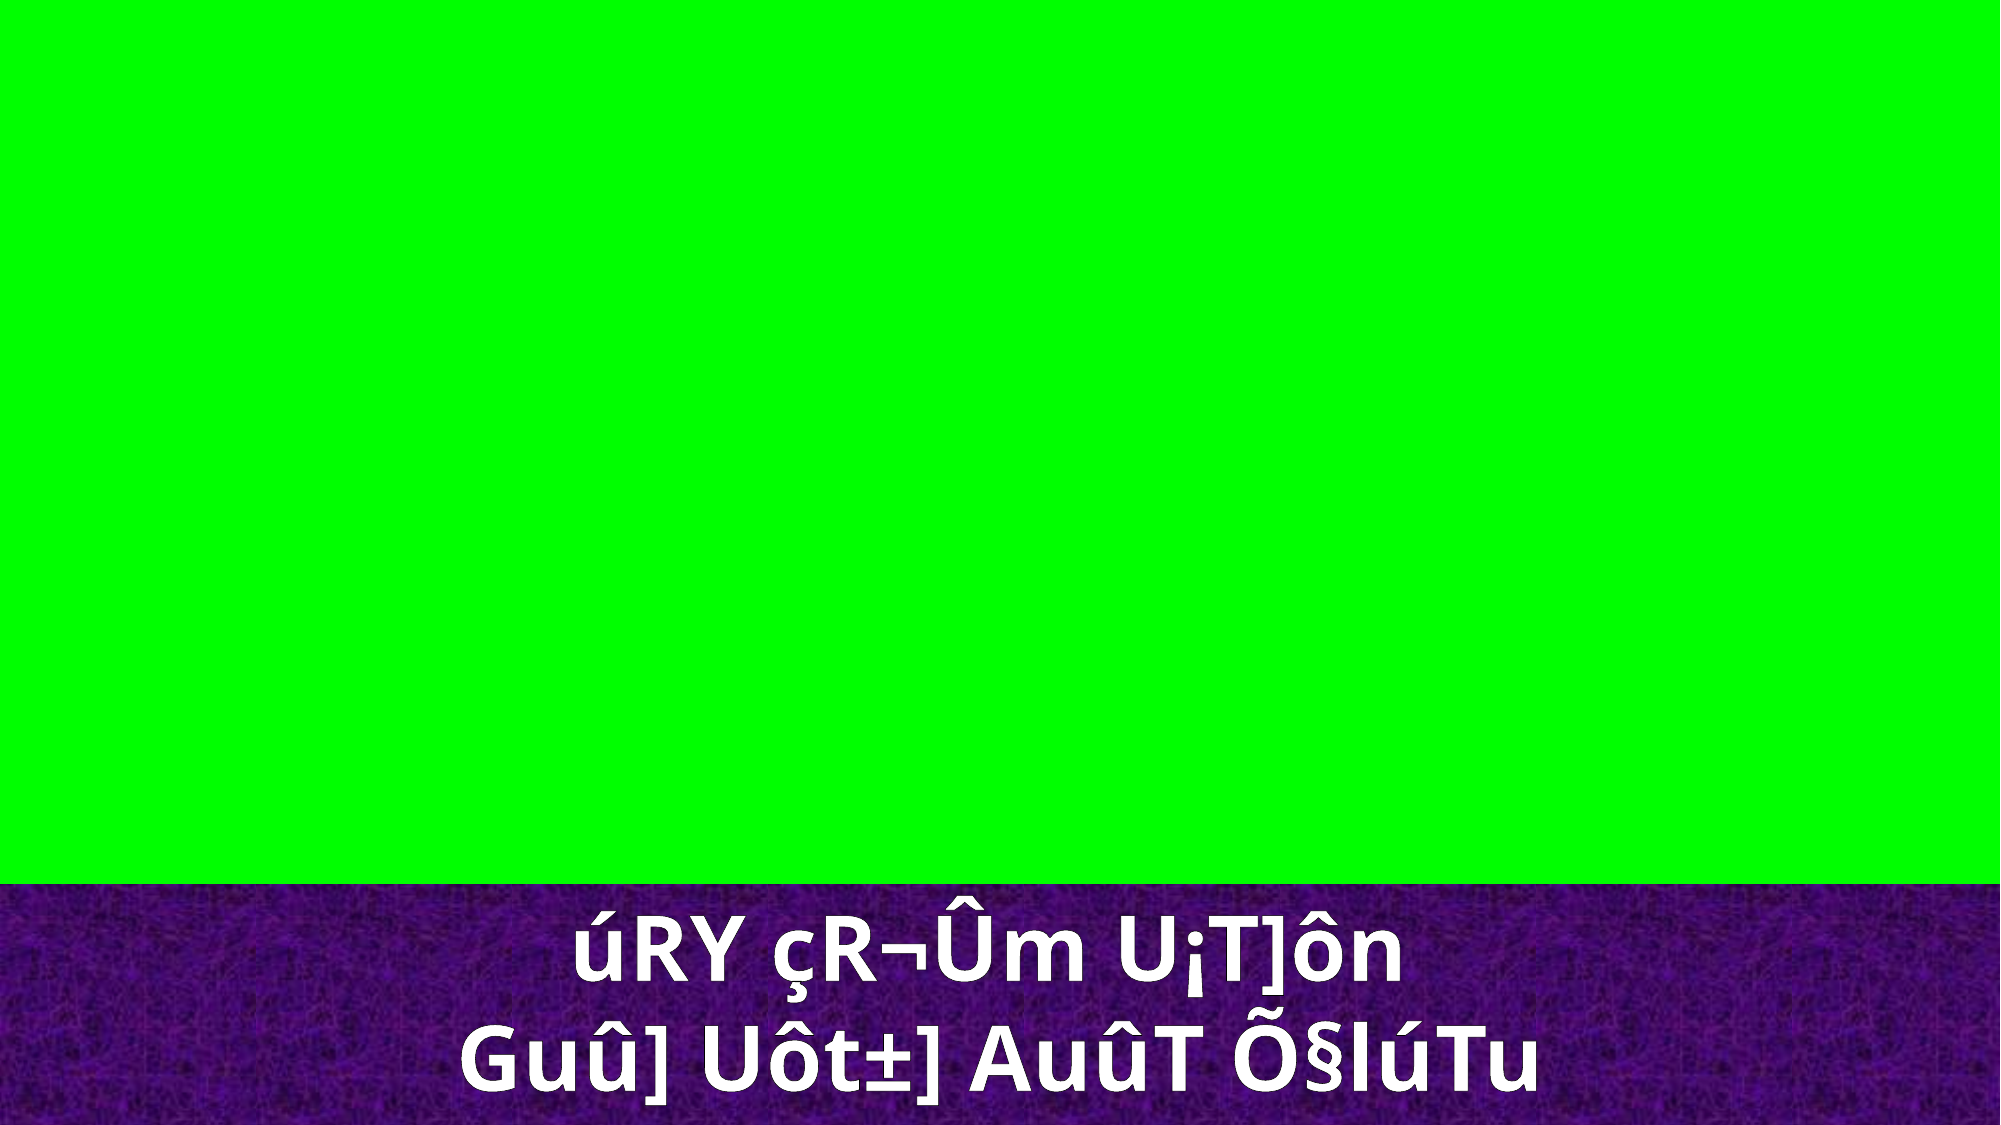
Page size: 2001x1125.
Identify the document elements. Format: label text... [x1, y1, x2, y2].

text_box úRY çR¬Ûm U¡T]ôn Guû] Uôt±] AuûT Õ§lúTu [252, 882, 1748, 1117]
text_box [0, 884, 2000, 1125]
